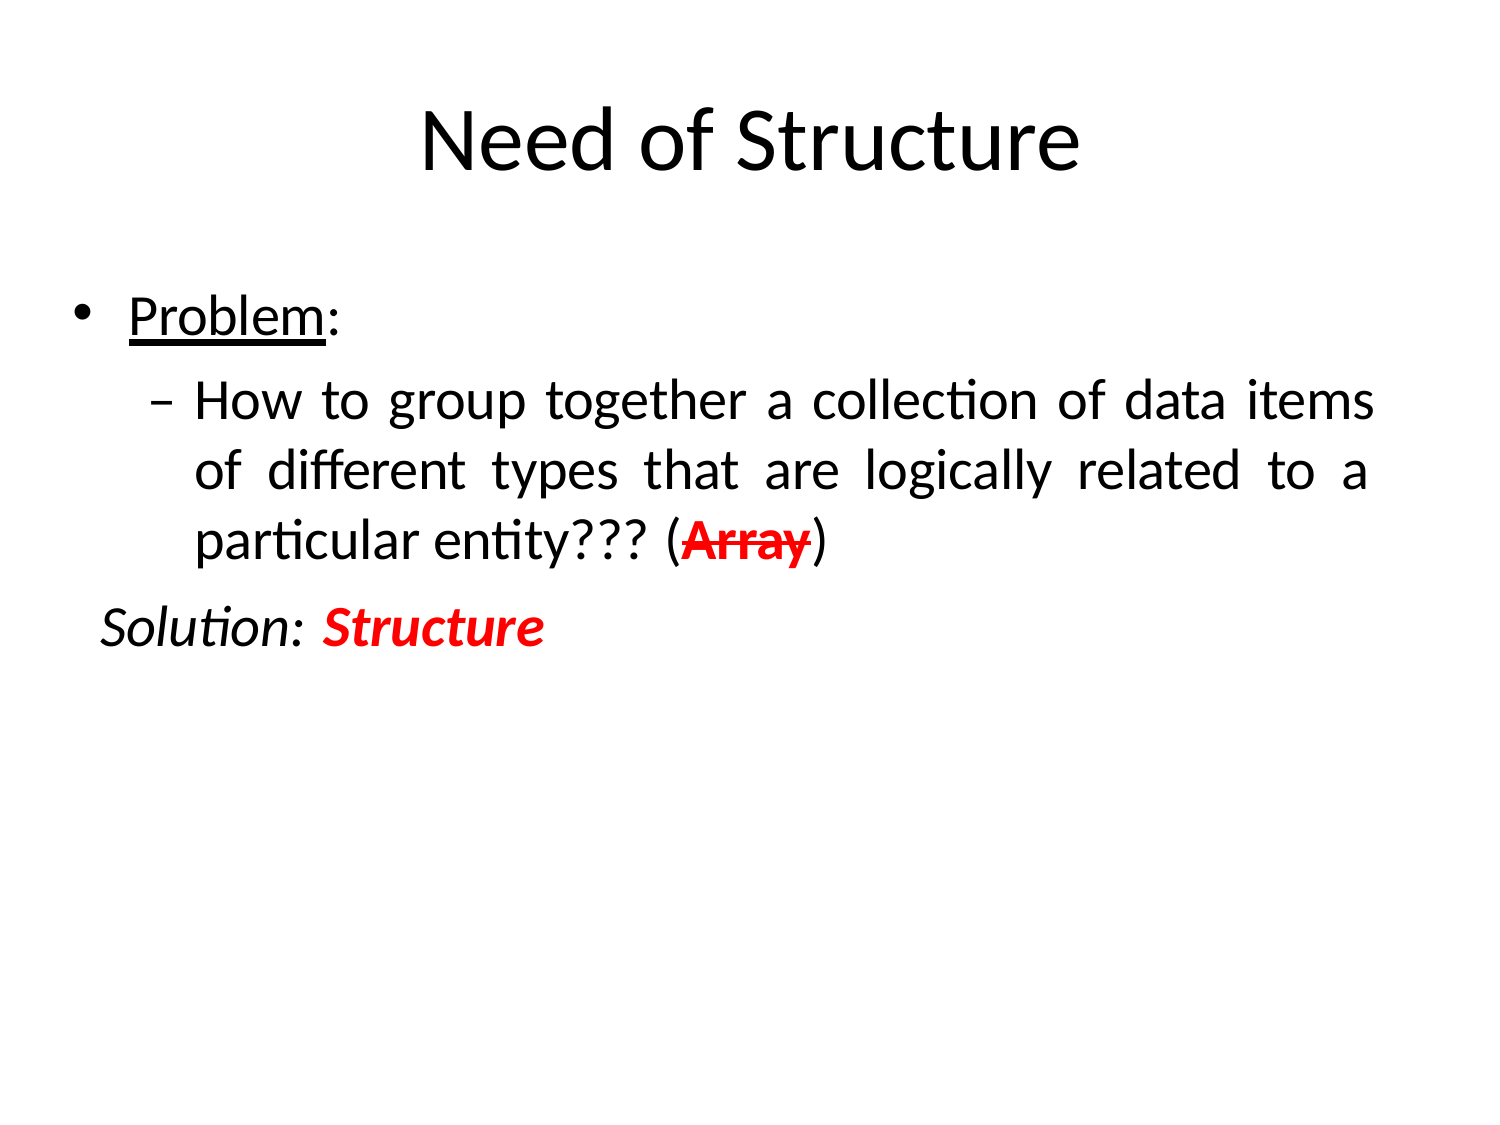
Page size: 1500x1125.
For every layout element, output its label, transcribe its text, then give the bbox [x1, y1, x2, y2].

title Need of Structure [282, 37, 1218, 228]
text_box Problem: – How to group together a collection of data items of different types that are logically related to a particular entity??? (Array) Solution: Structure [70, 257, 1395, 658]
